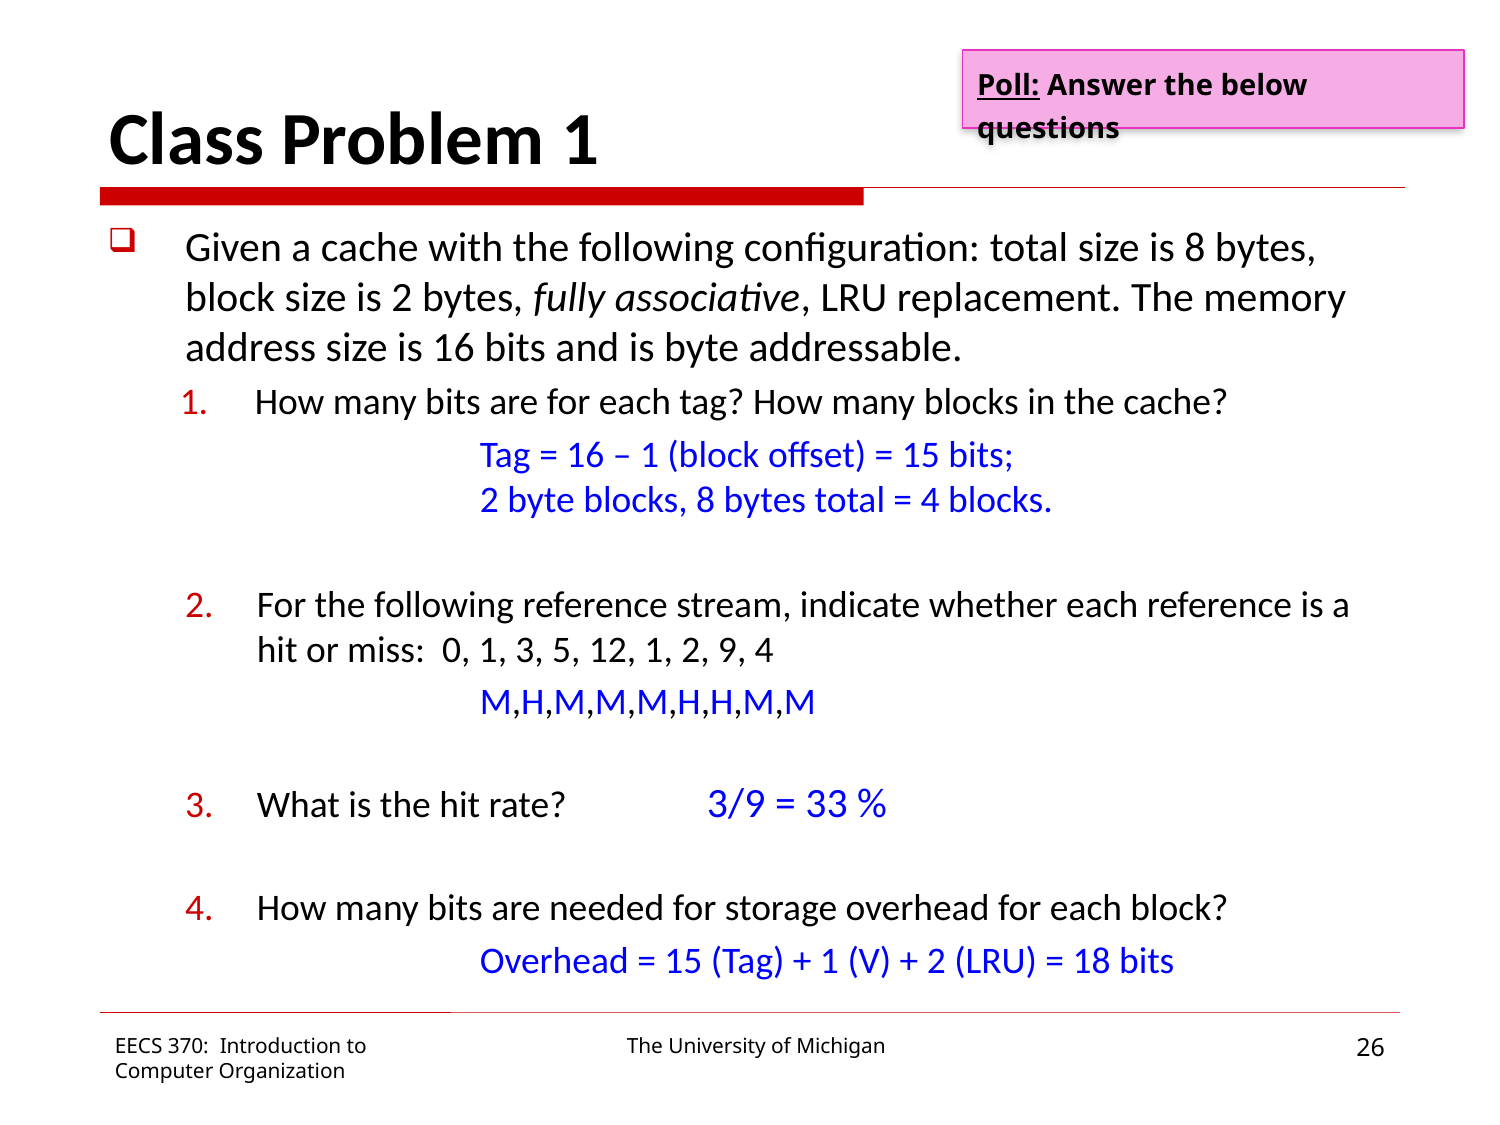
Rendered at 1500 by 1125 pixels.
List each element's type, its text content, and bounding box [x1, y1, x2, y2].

list Given a cache with the following configuration: total size is 8 bytes, block size is 2 bytes, fully associative, LRU replacement. The memory address size is 16 bits and is byte addressable. How many bits are for each tag? How many blocks in the cache? Tag = 16 – 1 (block offset) = 15 bits; 2 byte blocks, 8 bytes total = 4 blocks. For the following reference stream, indicate whether each reference is a hit or miss: 0, 1, 3, 5, 12, 1, 2, 9, 4 M,H,M,M,M,H,H,M,M What is the hit rate? 3/9 = 33 % How many bits are needed for storage overhead for each block? Overhead = 15 (Tag) + 1 (V) + 2 (LRU) = 18 bits [92, 212, 1406, 1001]
title Class Problem 1 [93, 49, 1407, 188]
slide_number 26 [1149, 1024, 1401, 1103]
text_box Poll: Answer the below questions [962, 50, 1465, 129]
footer EECS 370: Introduction to Computer Organization [99, 1024, 451, 1104]
